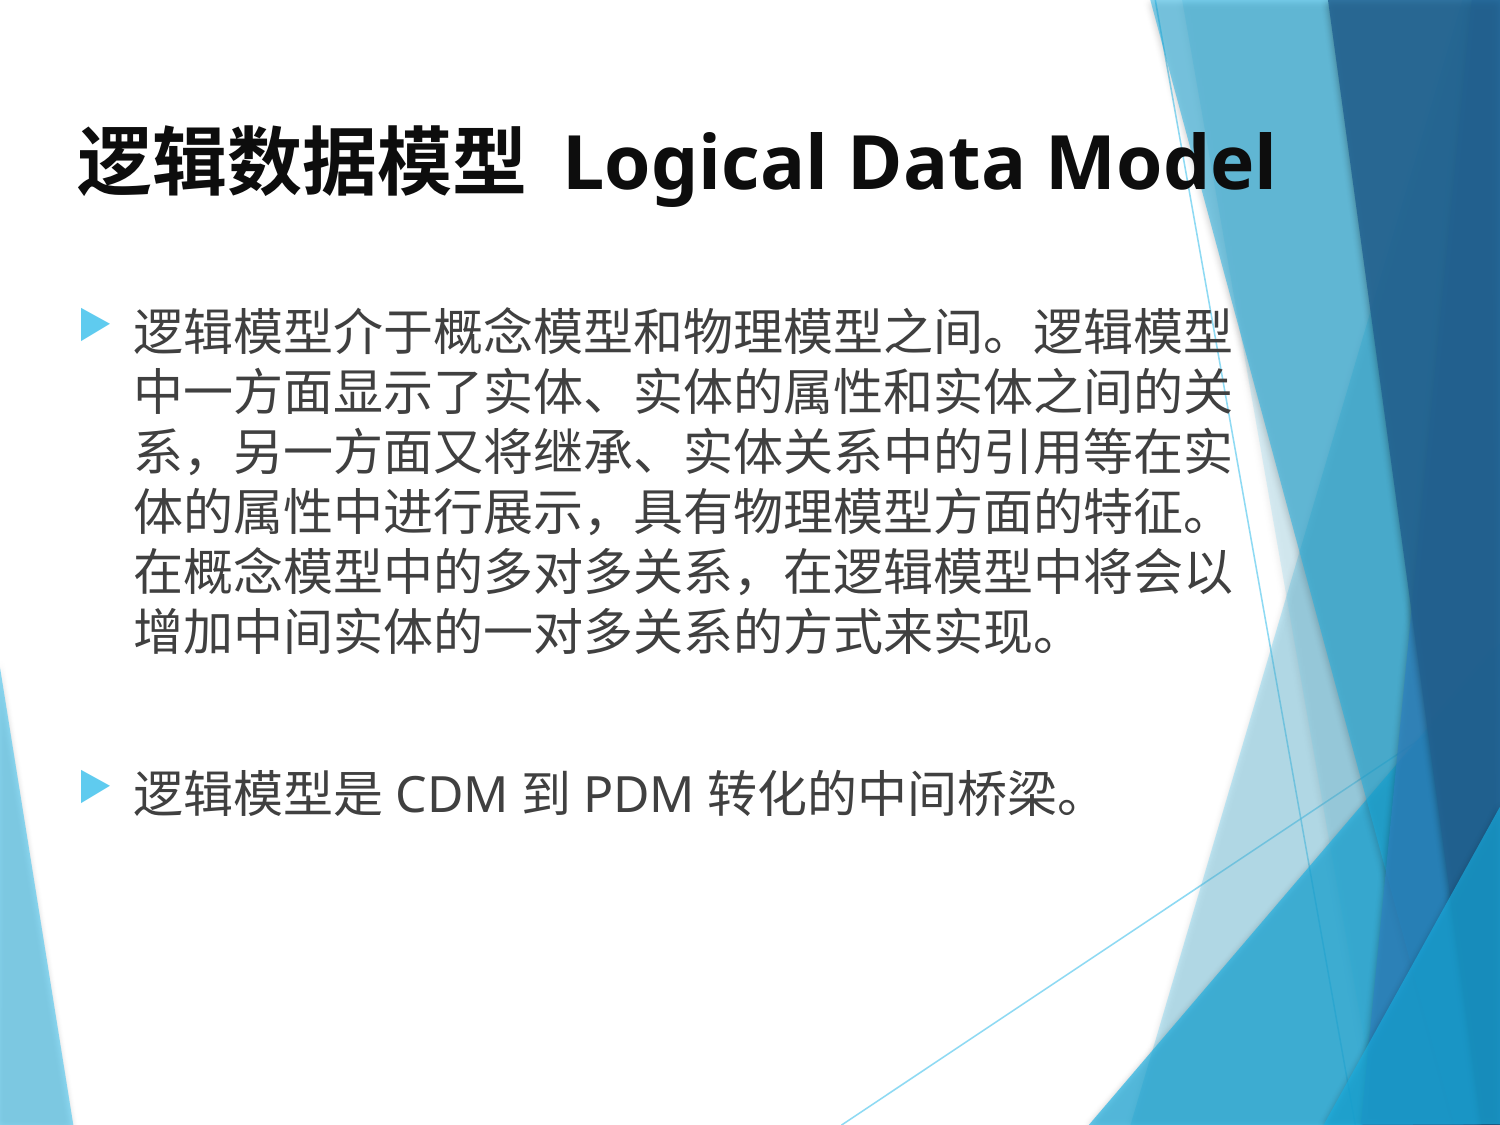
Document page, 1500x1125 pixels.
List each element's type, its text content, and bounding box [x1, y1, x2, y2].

list 逻辑模型介于概念模型和物理模型之间。逻辑模型中一方面显示了实体、实体的属性和实体之间的关系，另一方面又将继承、实体关系中的引用等在实体的属性中进行展示，具有物理模型方面的特征。在概念模型中的多对多关系，在逻辑模型中将会以增加中间实体的一对多关系的方式来实现。 逻辑模型是CDM到PDM转化的中间桥梁。 [62, 292, 1262, 963]
title 逻辑数据模型 Logical Data Model [62, 107, 1473, 218]
